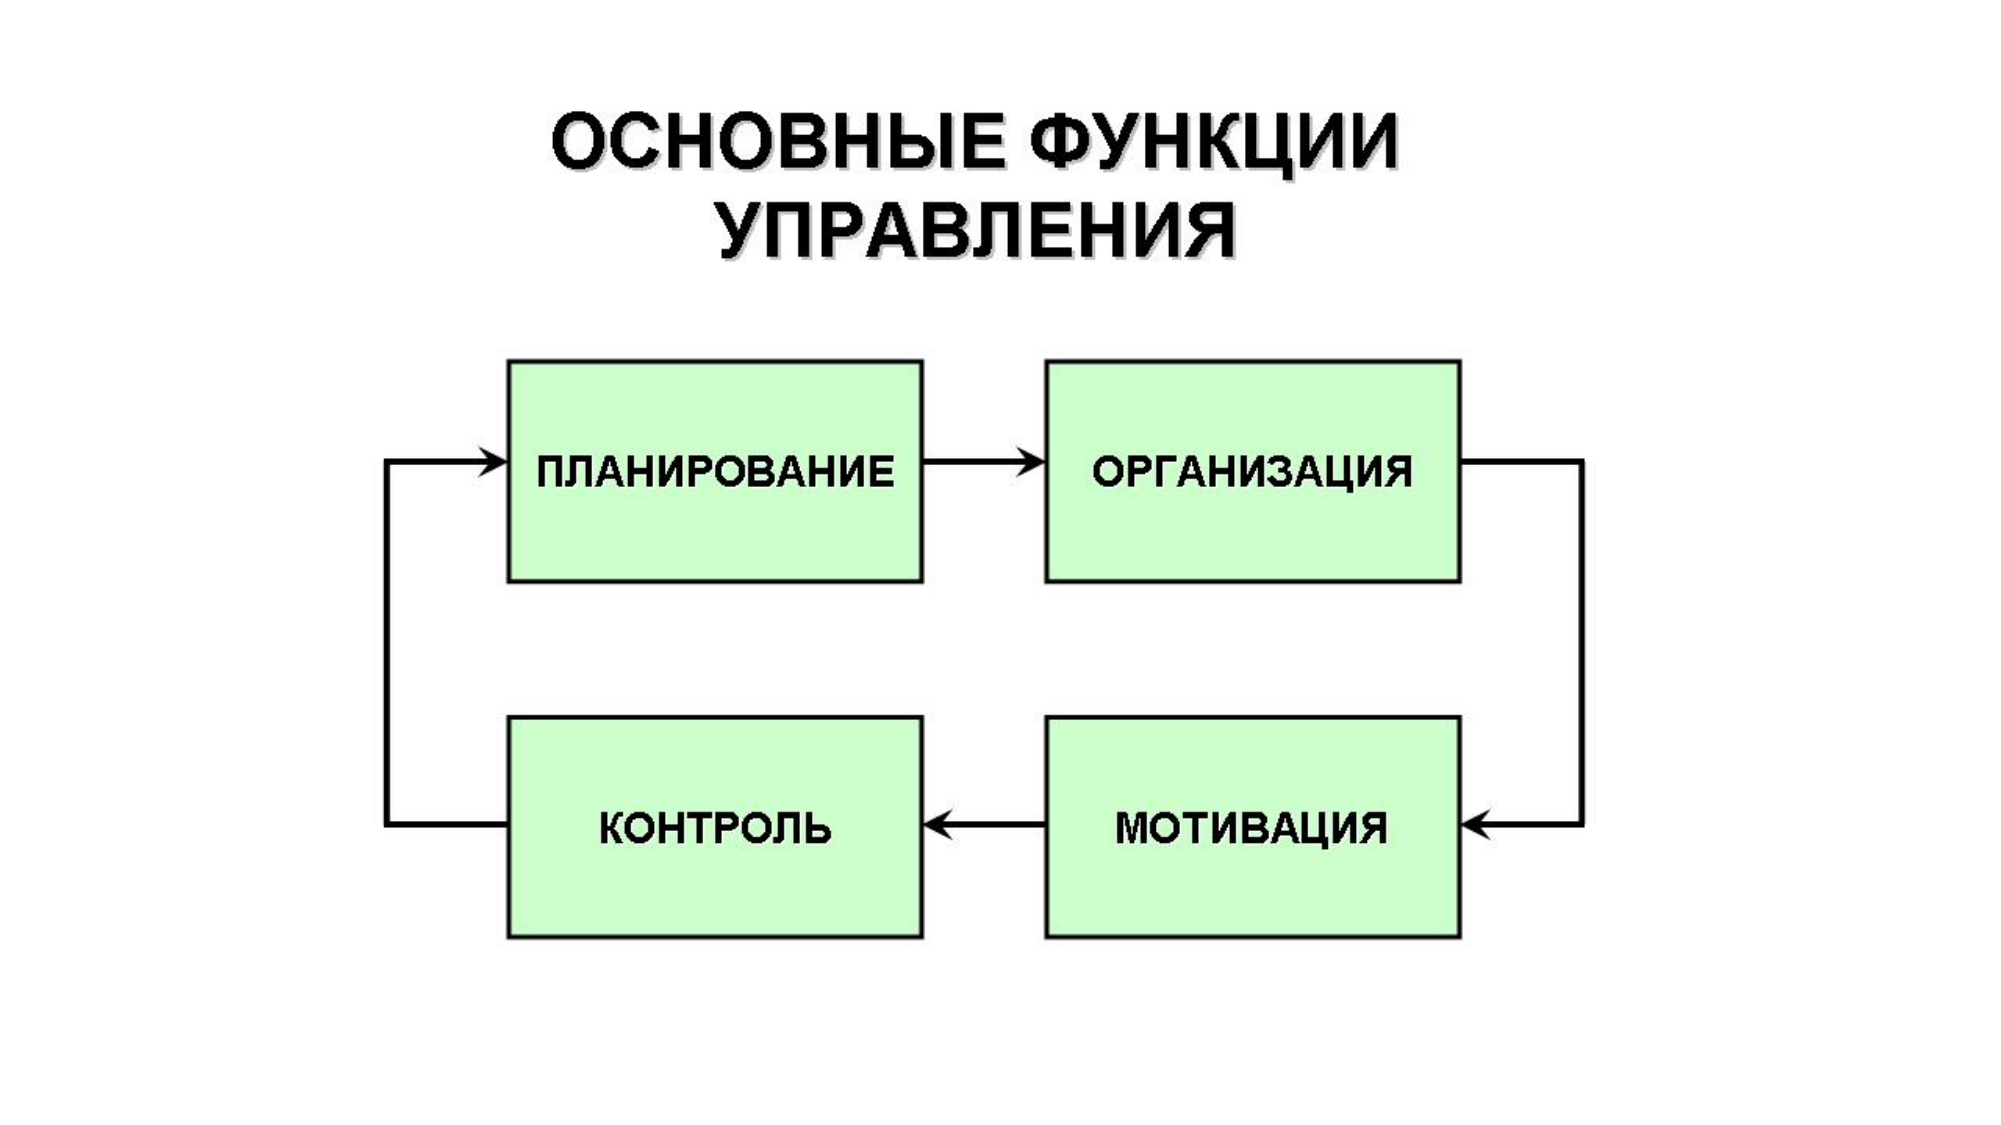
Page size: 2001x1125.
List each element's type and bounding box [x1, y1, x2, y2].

picture [234, 0, 1735, 1125]
